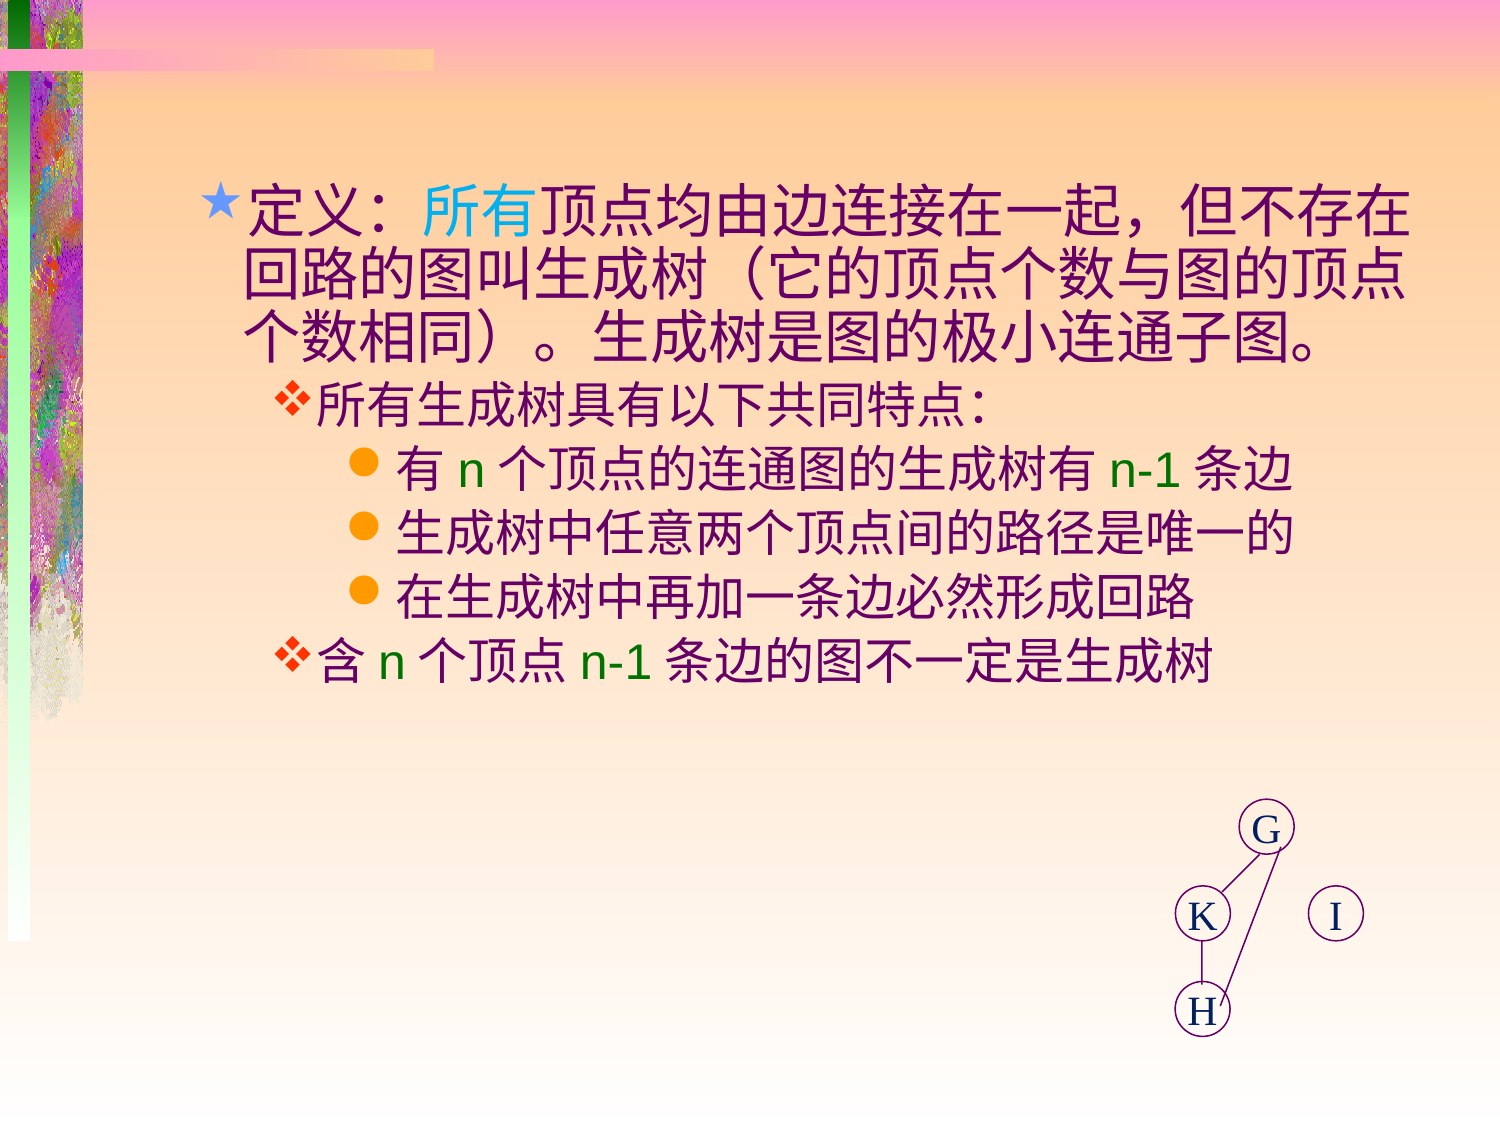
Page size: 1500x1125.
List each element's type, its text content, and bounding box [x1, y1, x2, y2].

picture [29, 0, 83, 50]
picture [29, 71, 83, 821]
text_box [1175, 799, 1364, 1037]
list 定义：所有顶点均由边连接在一起，但不存在回路的图叫生成树（它的顶点个数与图的顶点个数相同）。生成树是图的极小连通子图。 所有生成树具有以下共同特点： 有n个顶点的连通图的生成树有n-1条边 生成树中任意两个顶点间的路径是唯一的 在生成树中再加一条边必然形成回路 含n个顶点n-1条边的图不一定是生成树 [105, 174, 1445, 1064]
picture [0, 0, 9, 50]
picture [0, 71, 9, 821]
